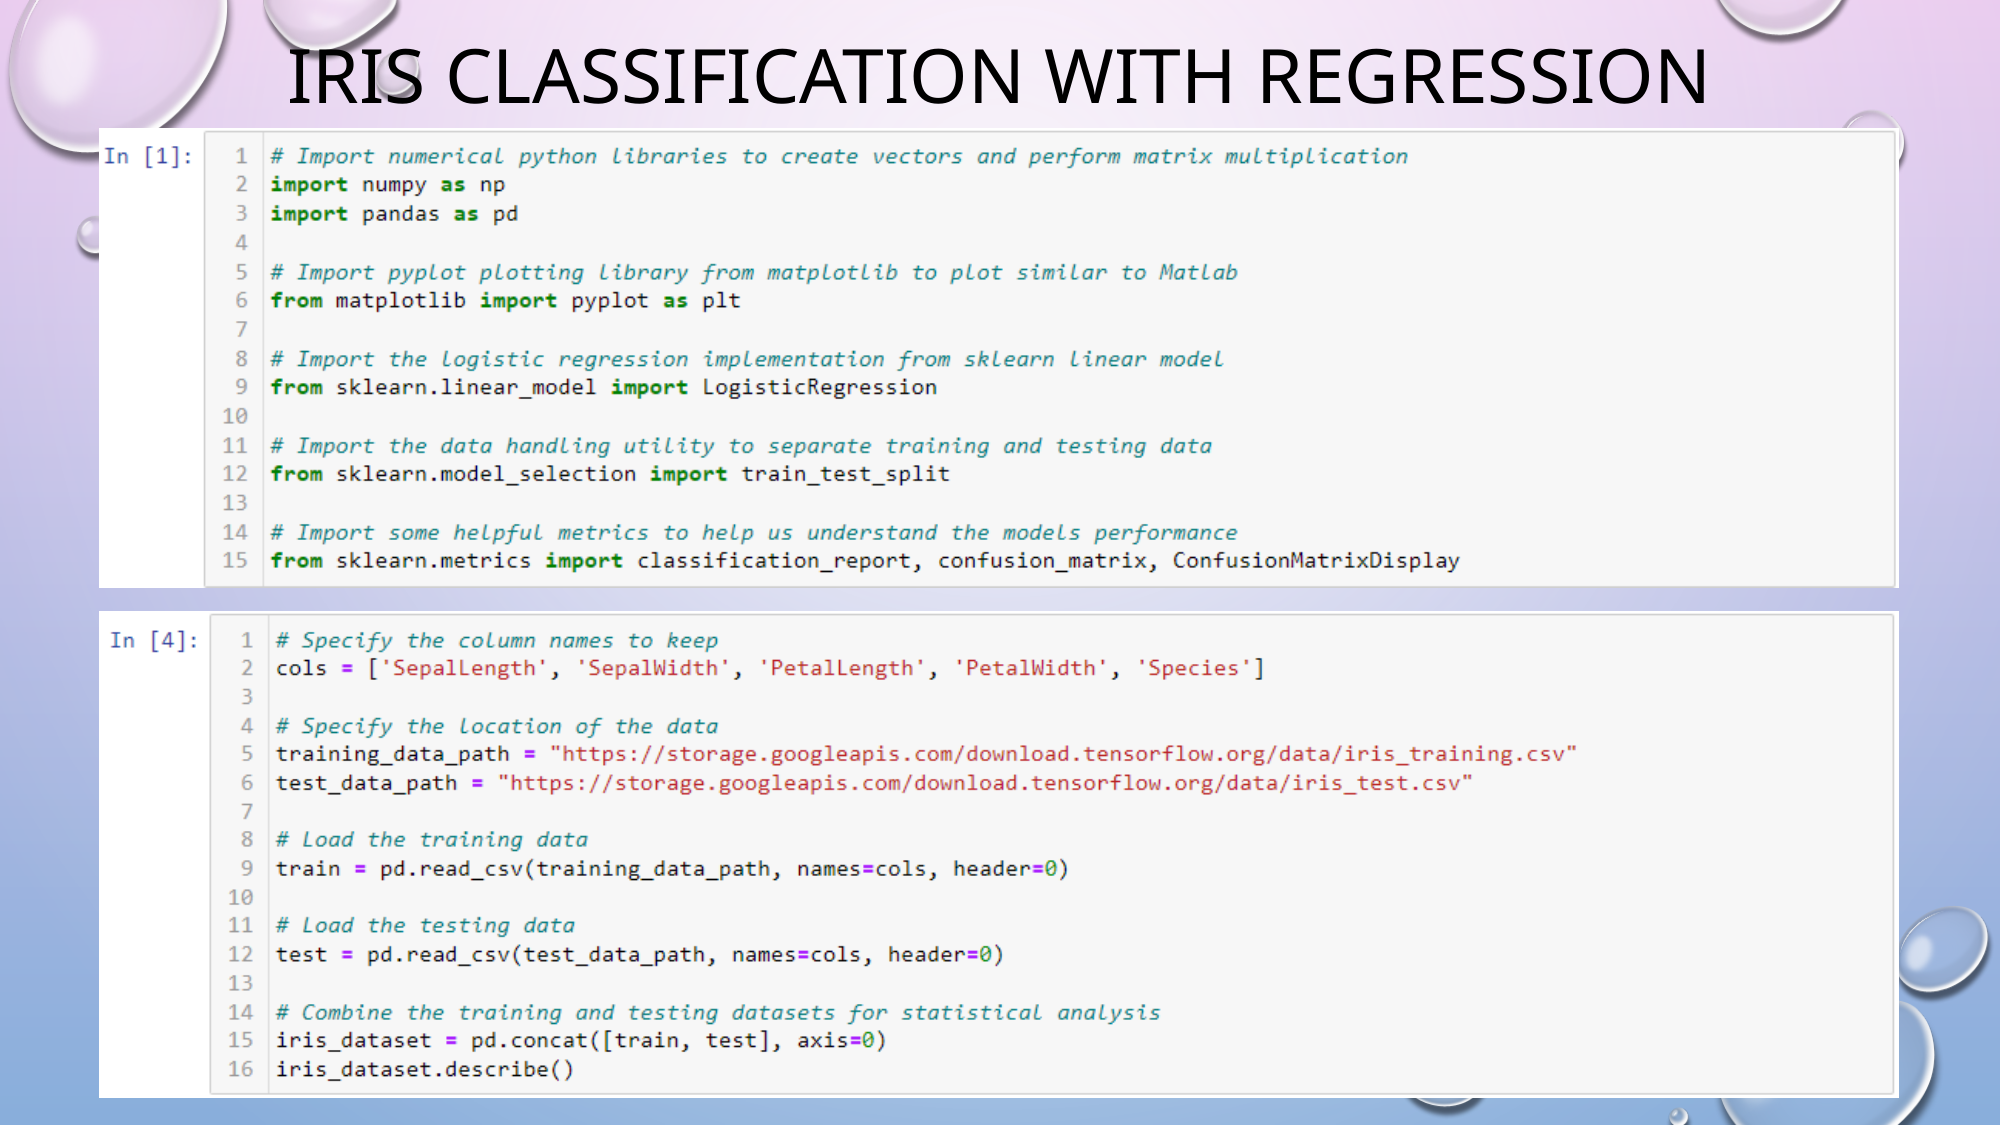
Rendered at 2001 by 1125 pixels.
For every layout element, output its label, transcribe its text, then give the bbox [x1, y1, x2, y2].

picture [0, 0, 2000, 1125]
title Iris Classification with Regression [149, 28, 1851, 128]
